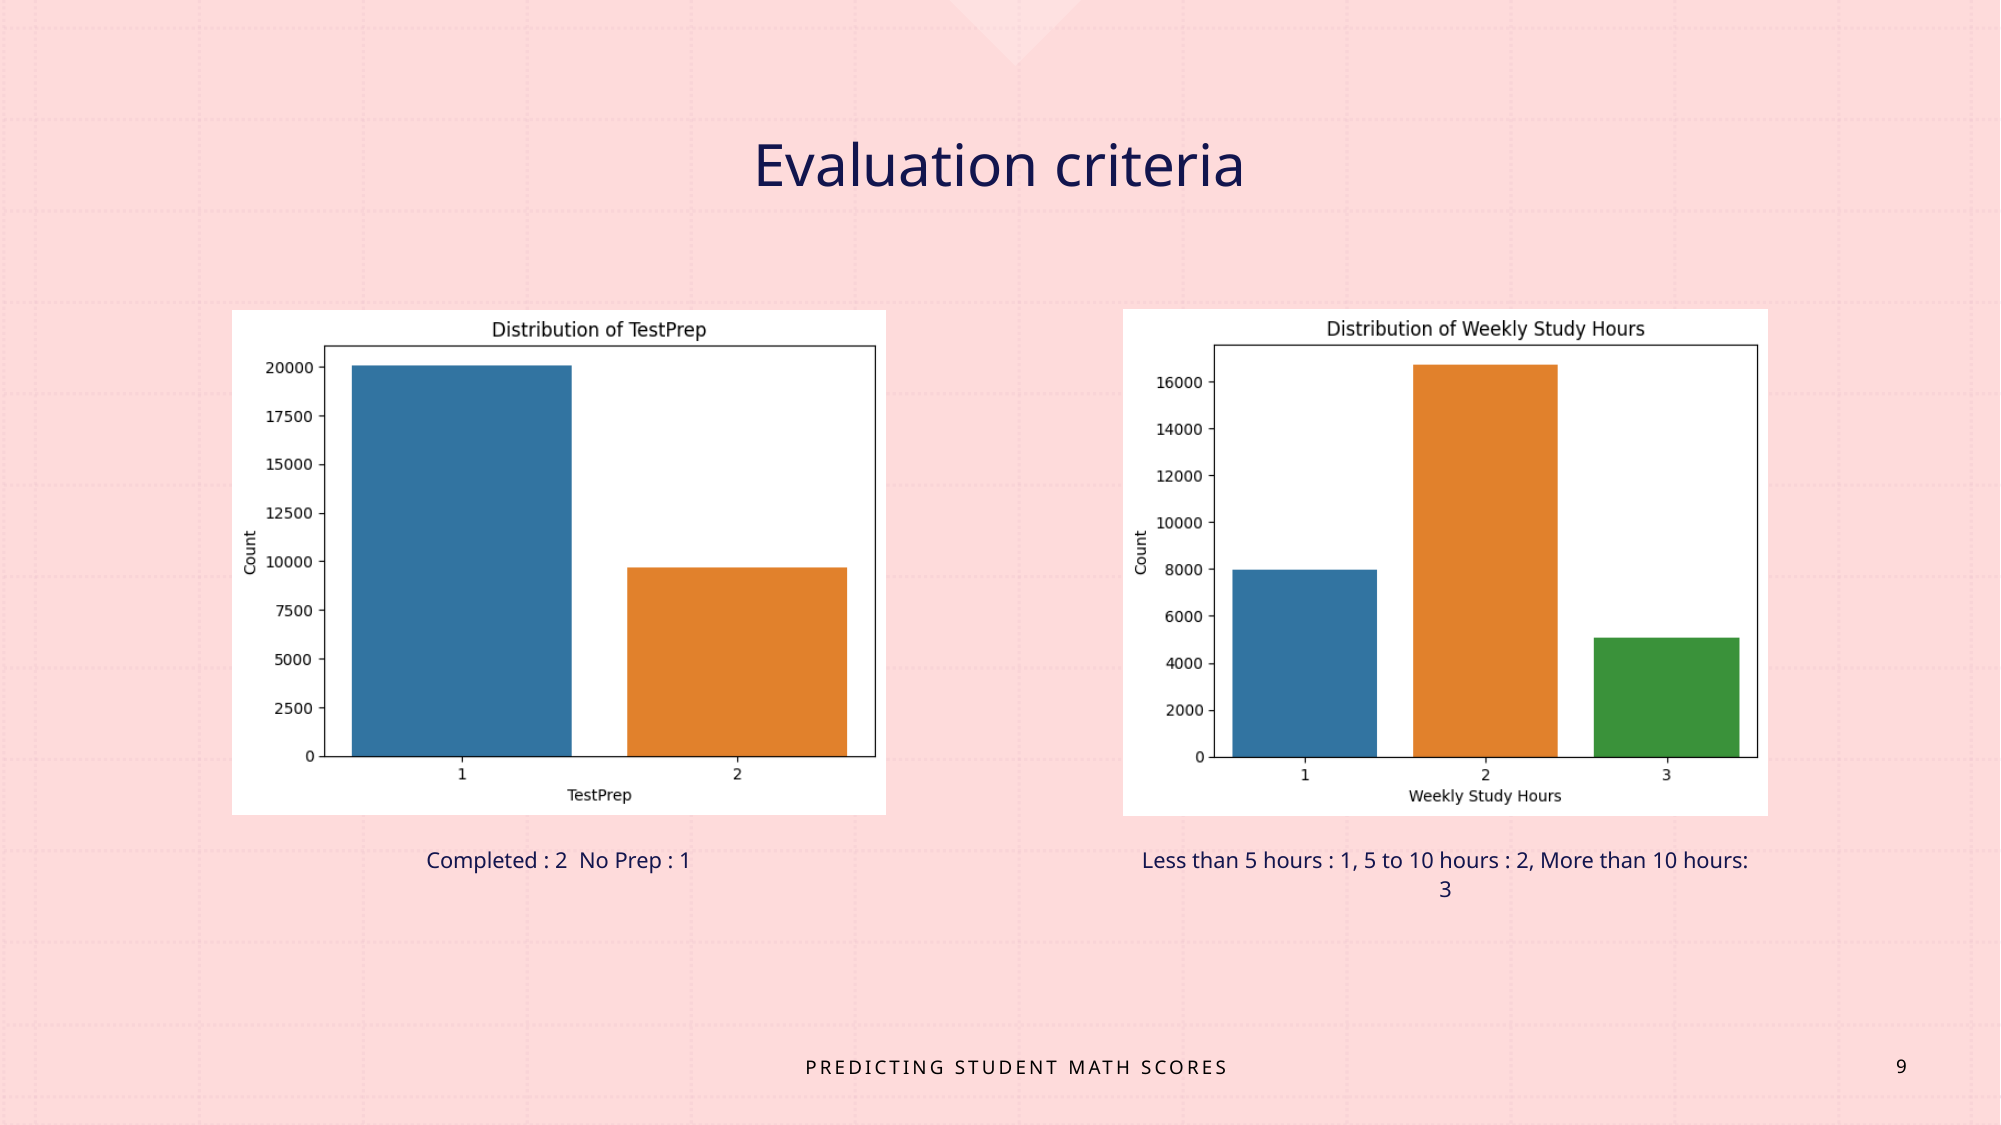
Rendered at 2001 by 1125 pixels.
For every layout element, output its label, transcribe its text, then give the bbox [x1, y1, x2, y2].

title Evaluation criteria [125, 74, 1874, 260]
text_box Less than 5 hours : 1, 5 to 10 hours : 2, More than 10 hours: 3 [1123, 836, 1768, 910]
text_box [1193, 301, 1953, 387]
picture [232, 310, 886, 815]
slide_number 9 [1835, 1037, 1967, 1098]
picture [1123, 309, 1768, 816]
footer PREDICTING STUDENT MATH SCORES [689, 1036, 1343, 1097]
text_box Completed : 2 No Prep : 1 [232, 836, 886, 910]
